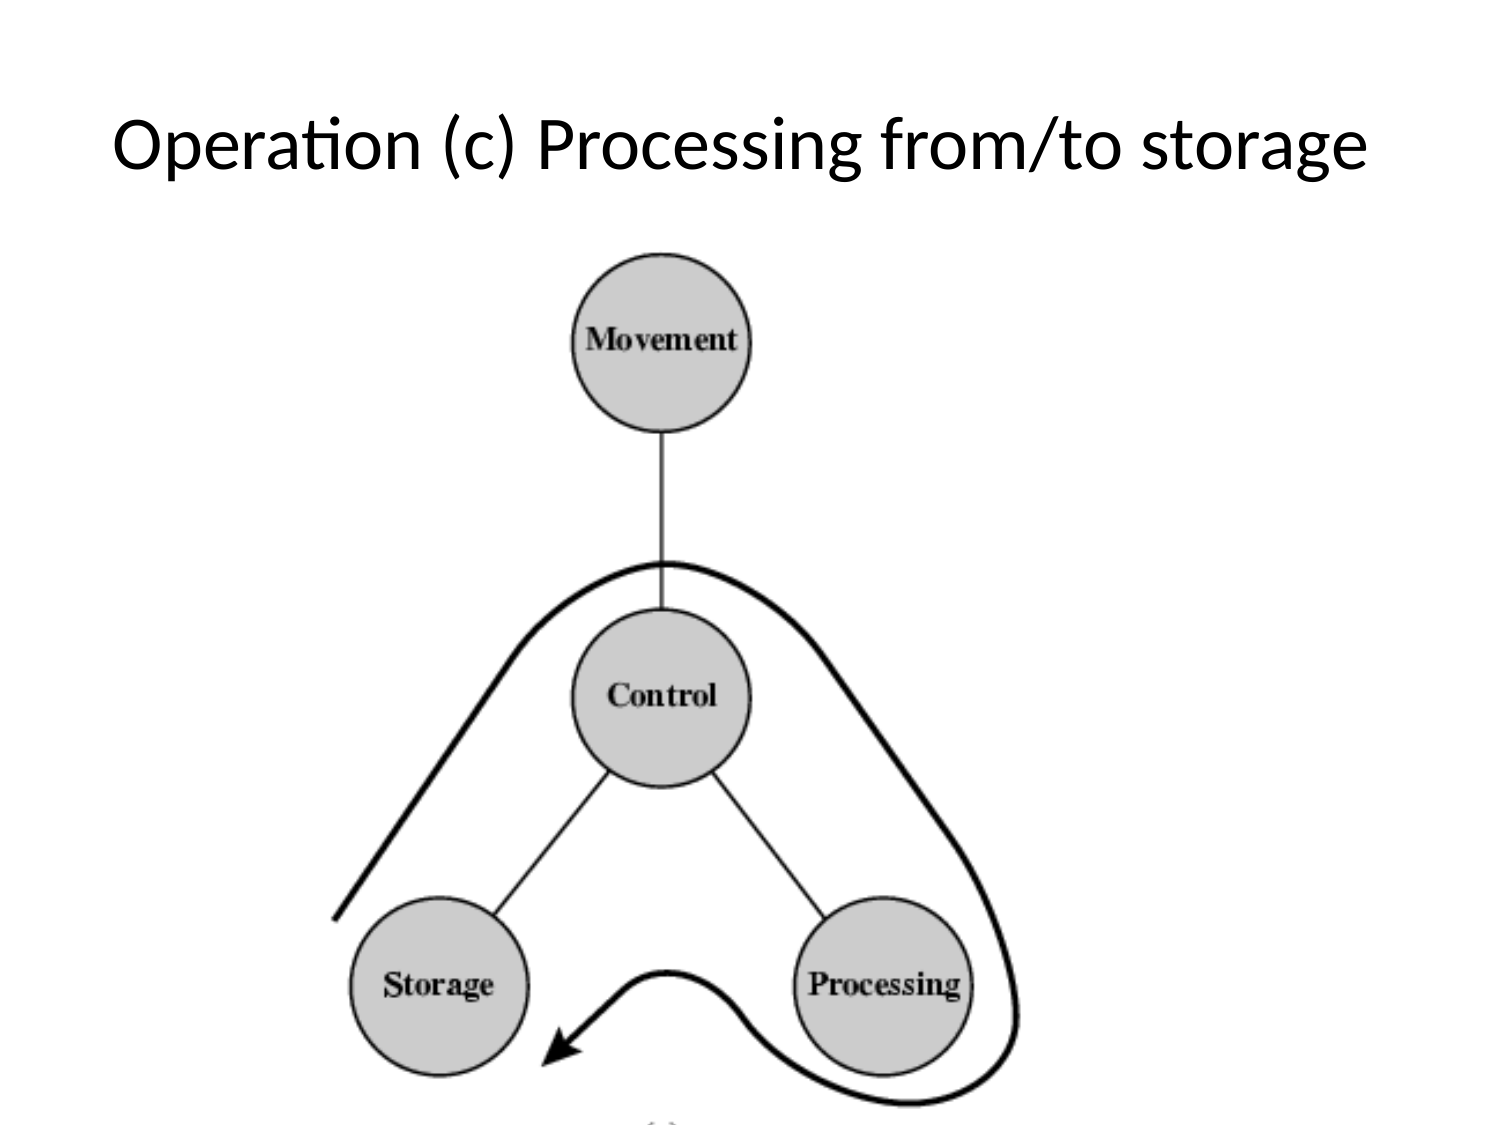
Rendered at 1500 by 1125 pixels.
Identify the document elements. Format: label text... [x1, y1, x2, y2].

picture [312, 237, 1034, 1125]
title Operation (c) Processing from/to storage [74, 44, 1426, 233]
